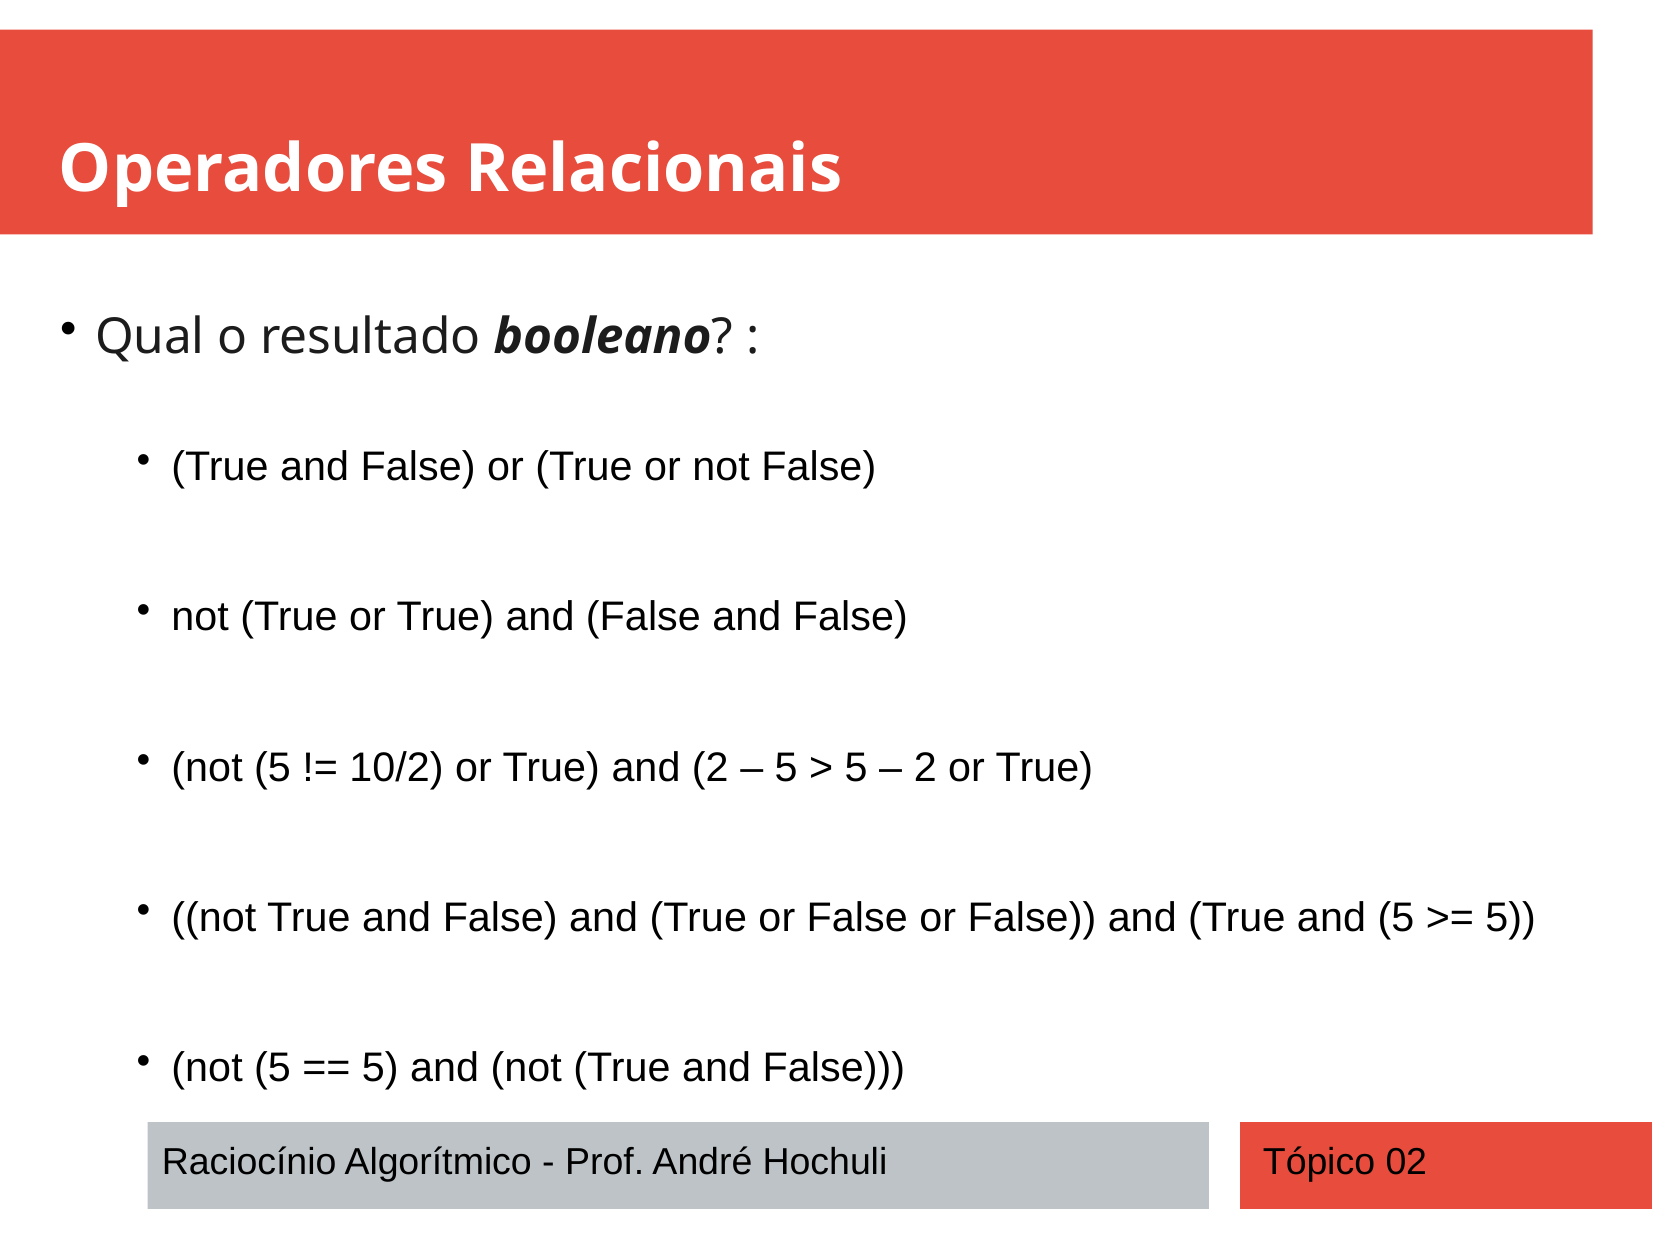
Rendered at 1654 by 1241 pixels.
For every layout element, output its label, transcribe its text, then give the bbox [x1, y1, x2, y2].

text_box Qual o resultado booleano? : (True and False) or (True or not False) not (True or True) and (False and False) (not (5 != 10/2) or True) and (2 – 5 > 5 – 2 or True) ((not True and False) and (True or False or False)) and (True and (5 >= 5)) (not (5 == 5) and (not (True and False))) [59, 324, 1564, 1091]
text_box Raciocínio Algorítmico - Prof. André Hochuli [147, 1129, 1203, 1188]
text_box Operadores Relacionais [59, 59, 1593, 205]
text_box Tópico 02 [1248, 1129, 1622, 1188]
